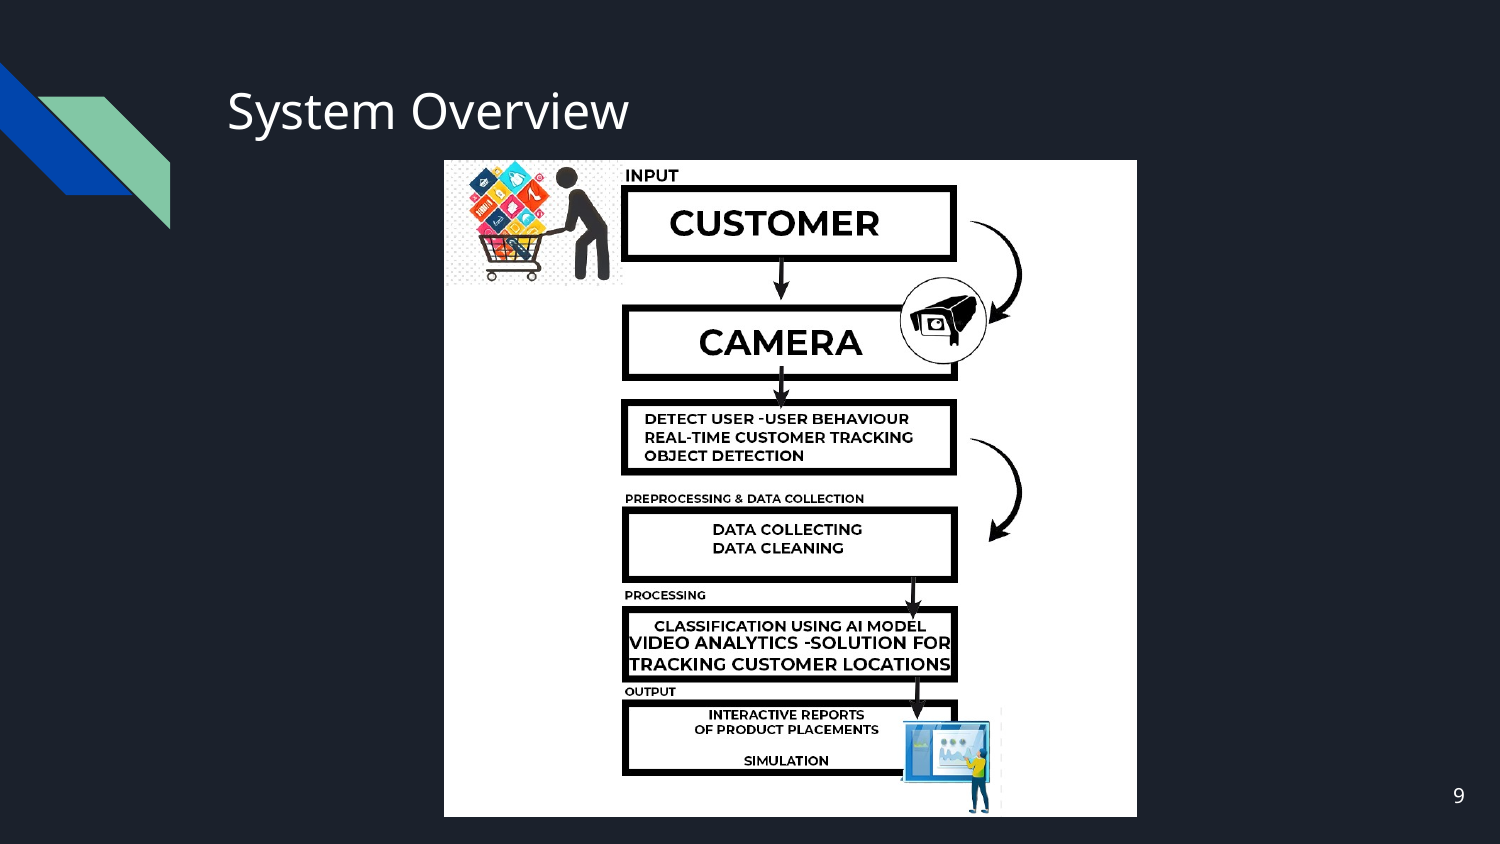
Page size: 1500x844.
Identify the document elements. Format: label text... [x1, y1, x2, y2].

picture [443, 160, 1137, 818]
slide_number ‹#› [1389, 764, 1480, 830]
title System Overview [212, 64, 1368, 215]
